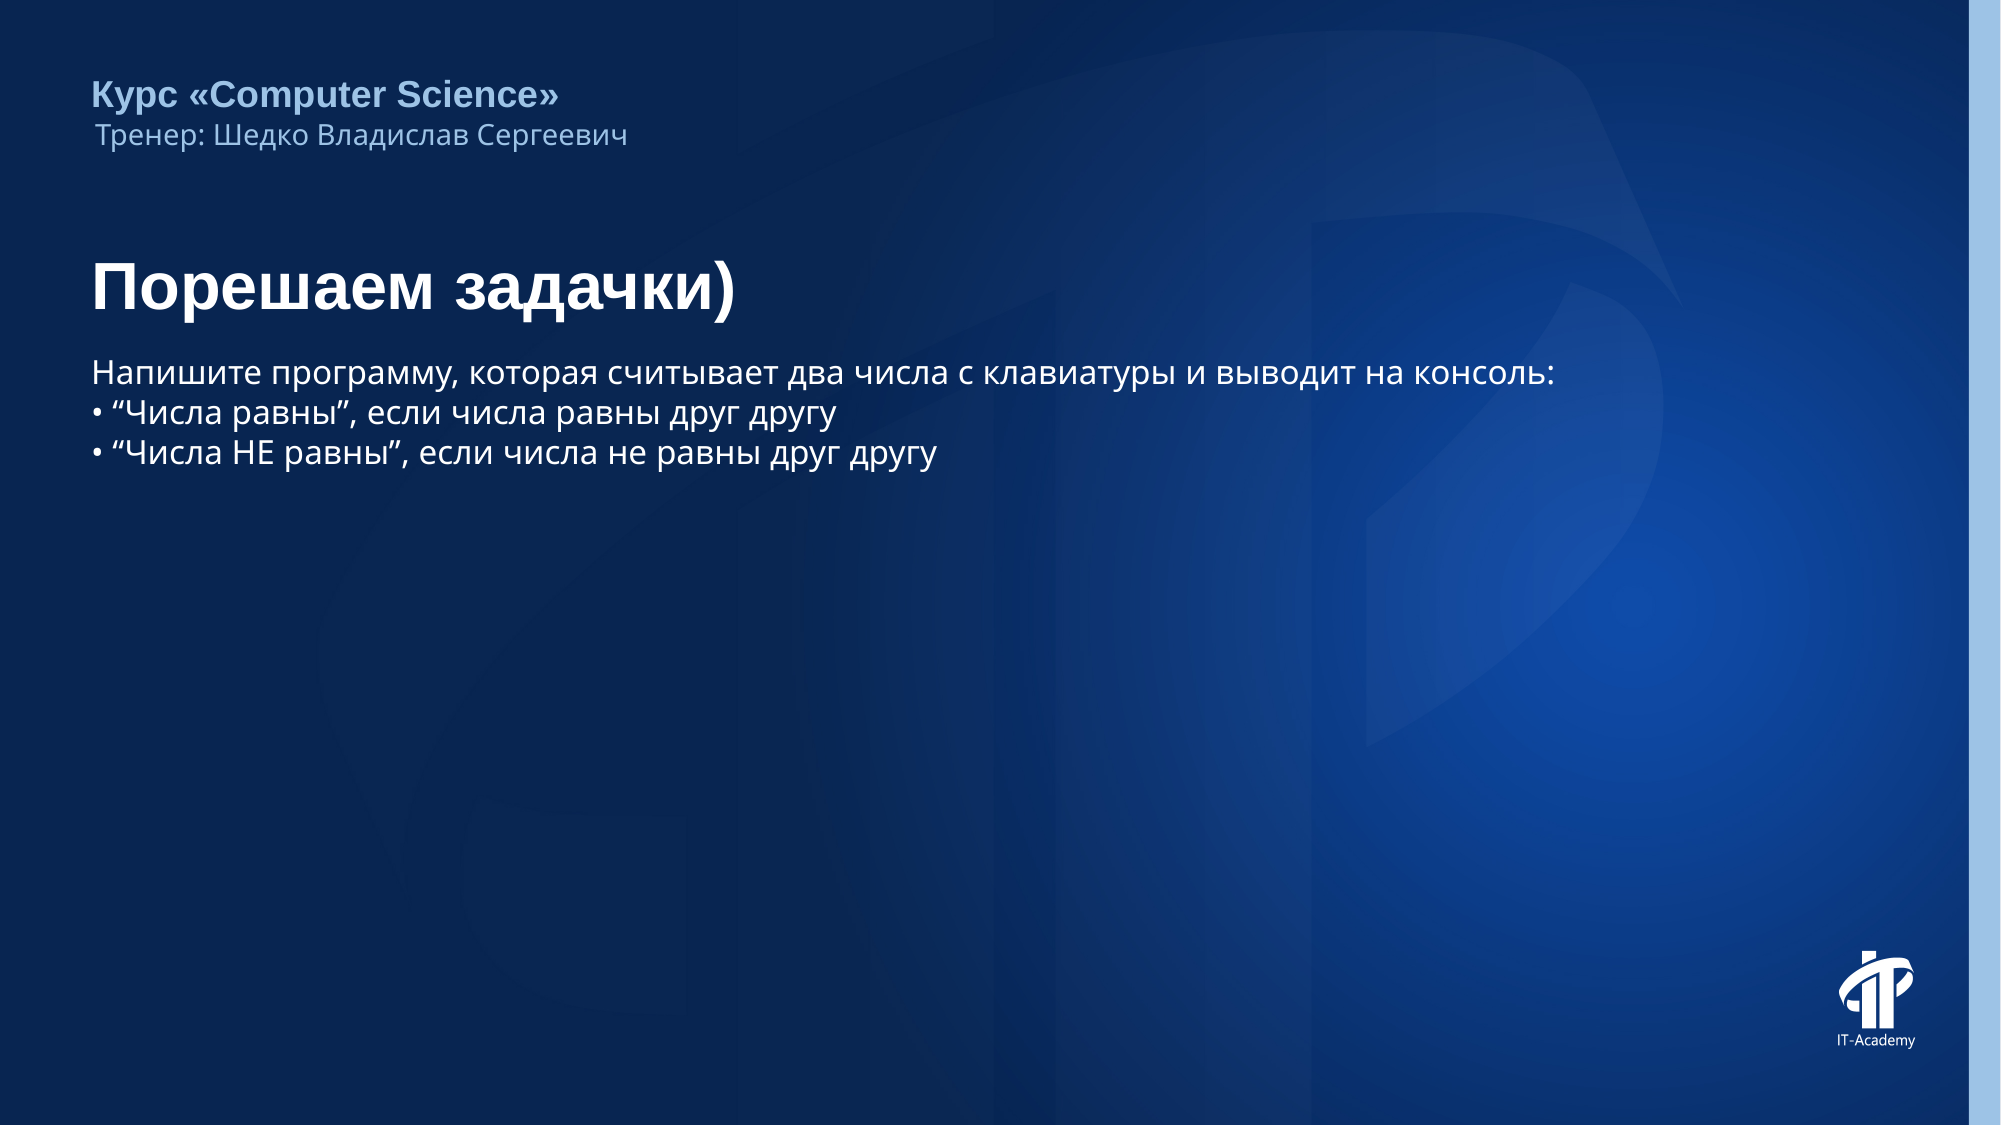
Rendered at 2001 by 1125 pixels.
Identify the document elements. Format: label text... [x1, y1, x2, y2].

text_box Тренер: Шедко Владислав Сергеевич [80, 109, 680, 194]
text_box Курс «Computer Science» [76, 62, 641, 123]
picture [0, 0, 1968, 1125]
text_box [1968, 0, 2000, 1125]
title Порешаем задачки) [76, 235, 1068, 341]
text_box Напишите программу, которая считывает два числа с клавиатуры и выводит на консоль: • “Числа равны”, если числа равны друг другу • “Числа НЕ равны”, если числа не равны друг другу [76, 344, 1894, 878]
